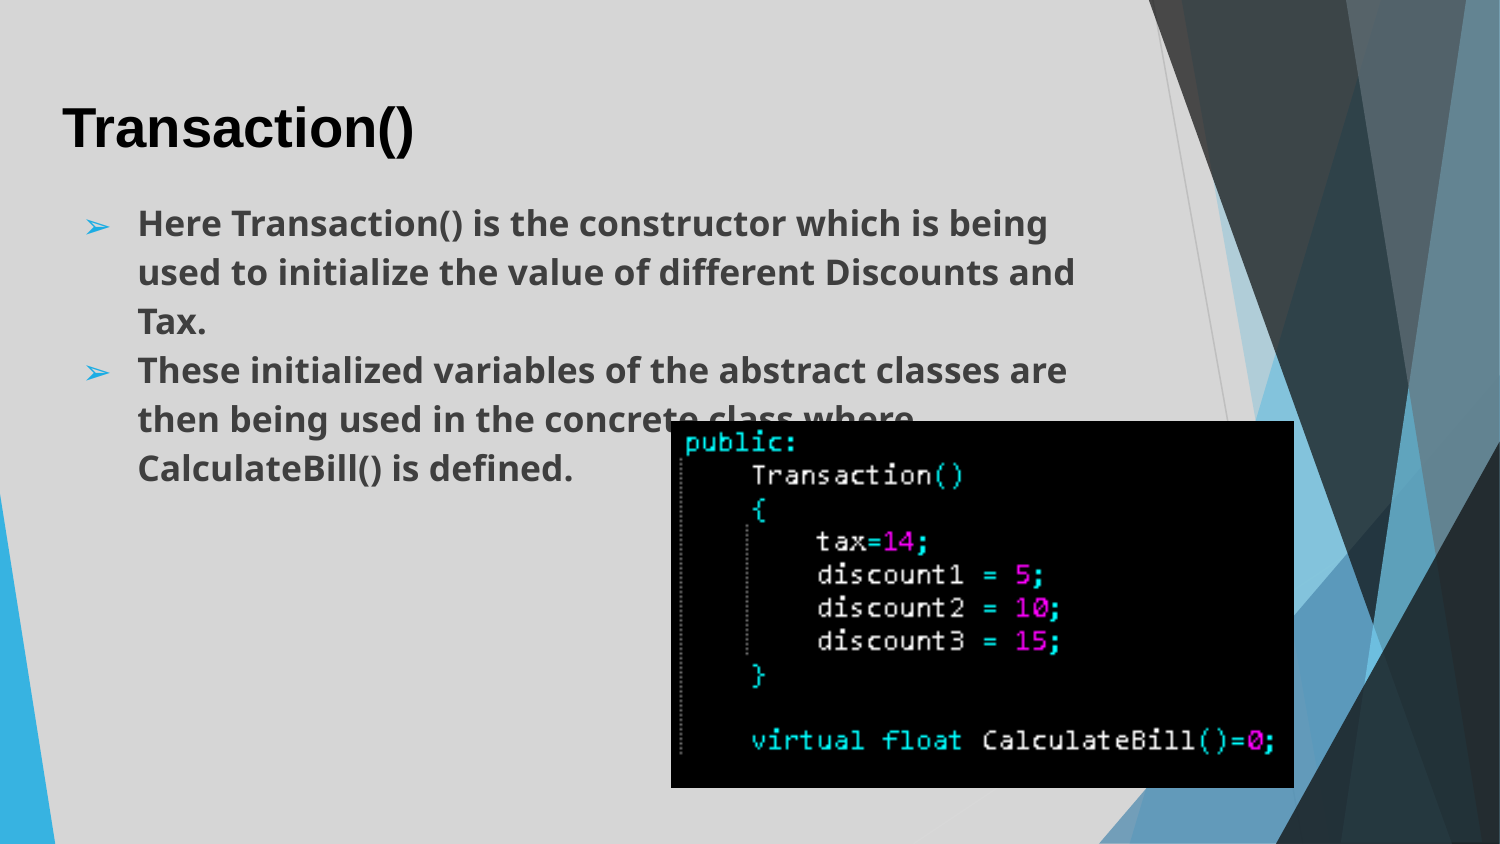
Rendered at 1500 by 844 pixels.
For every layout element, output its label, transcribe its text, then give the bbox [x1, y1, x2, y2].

title Transaction() [51, 72, 1449, 167]
picture [671, 421, 1295, 788]
list Here Transaction() is the constructor which is being used to initialize the value of different Discounts and Tax. These initialized variables of the abstract classes are then being used in the concrete class where CalculateBill() is defined. [51, 189, 1117, 750]
